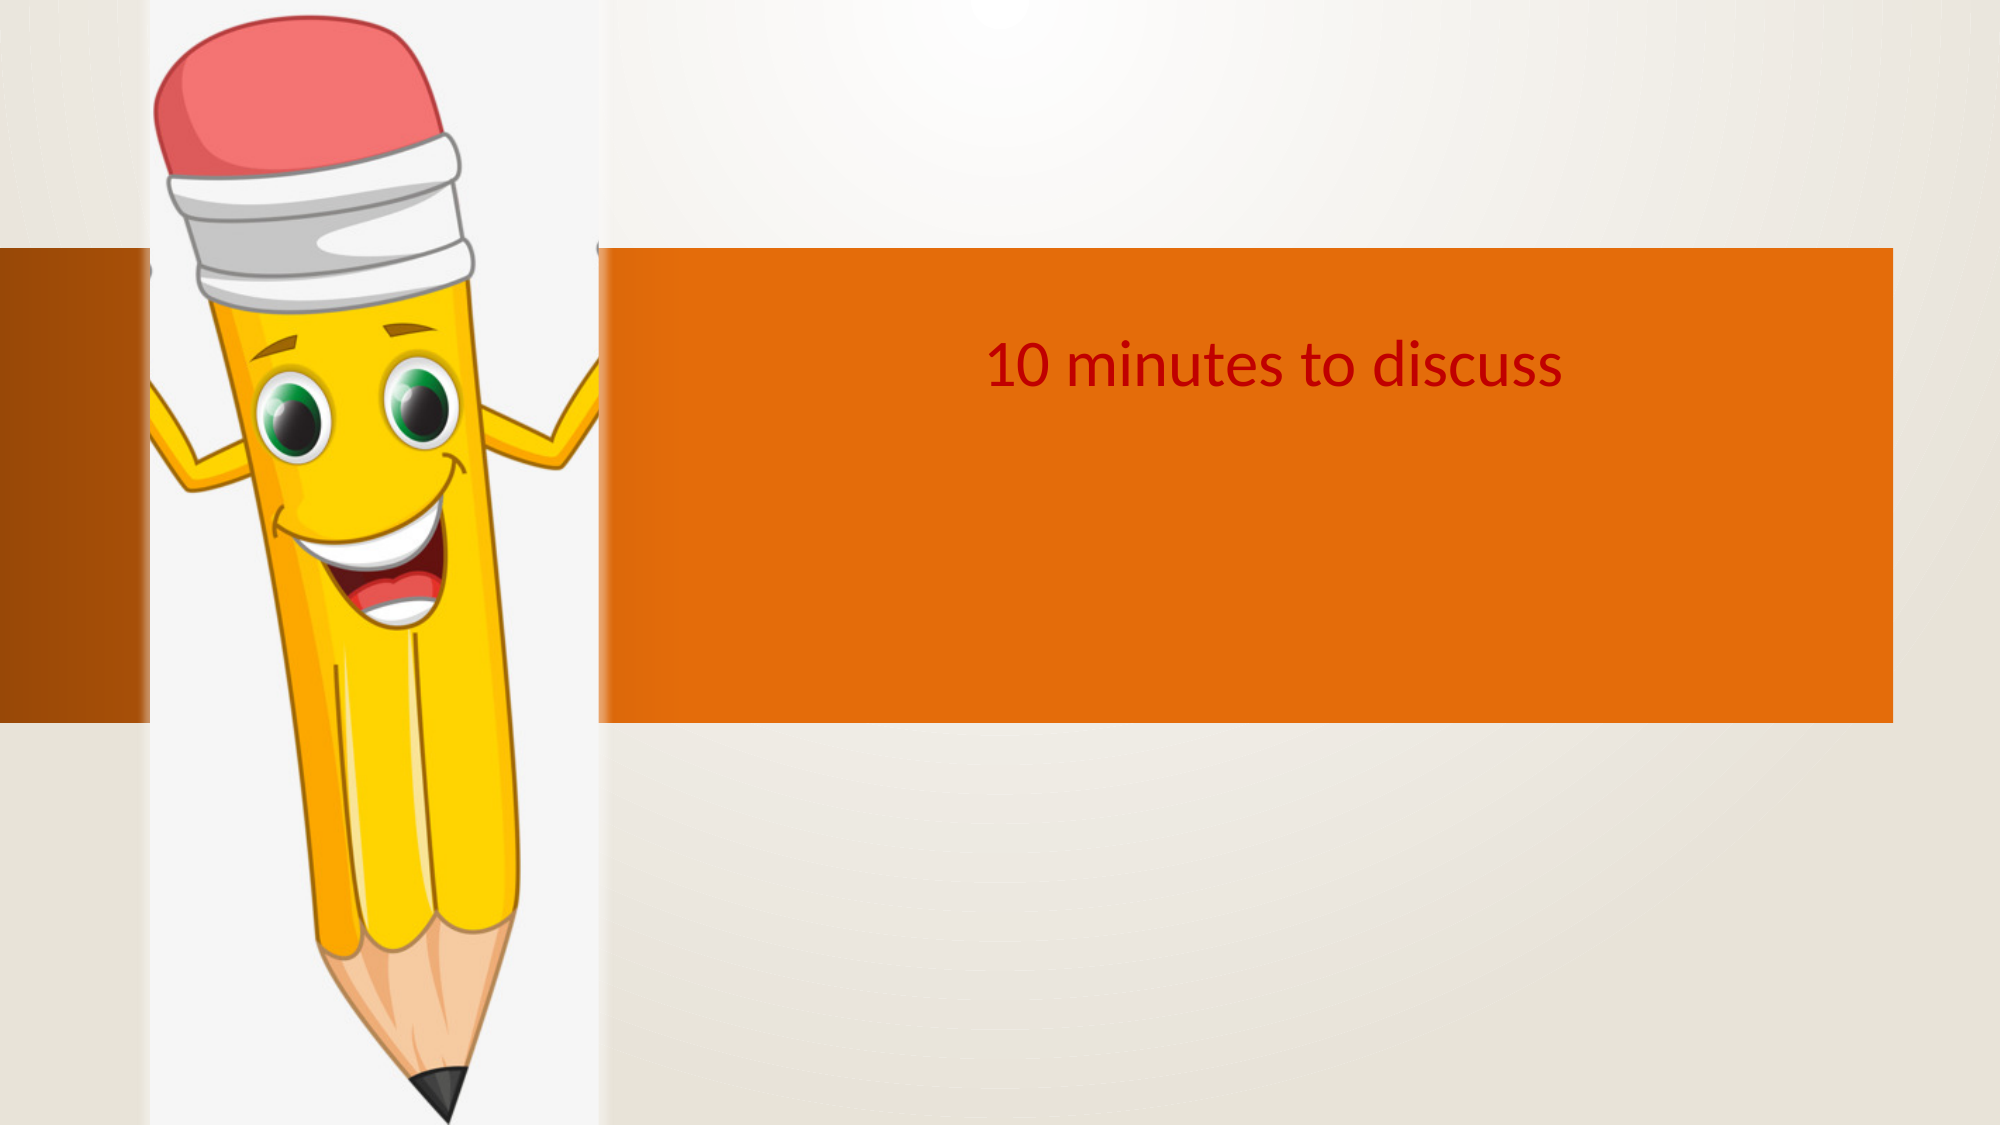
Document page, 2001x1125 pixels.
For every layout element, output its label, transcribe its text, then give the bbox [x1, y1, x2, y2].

list 10 minutes to discuss [692, 312, 1855, 659]
picture [149, 0, 599, 1125]
